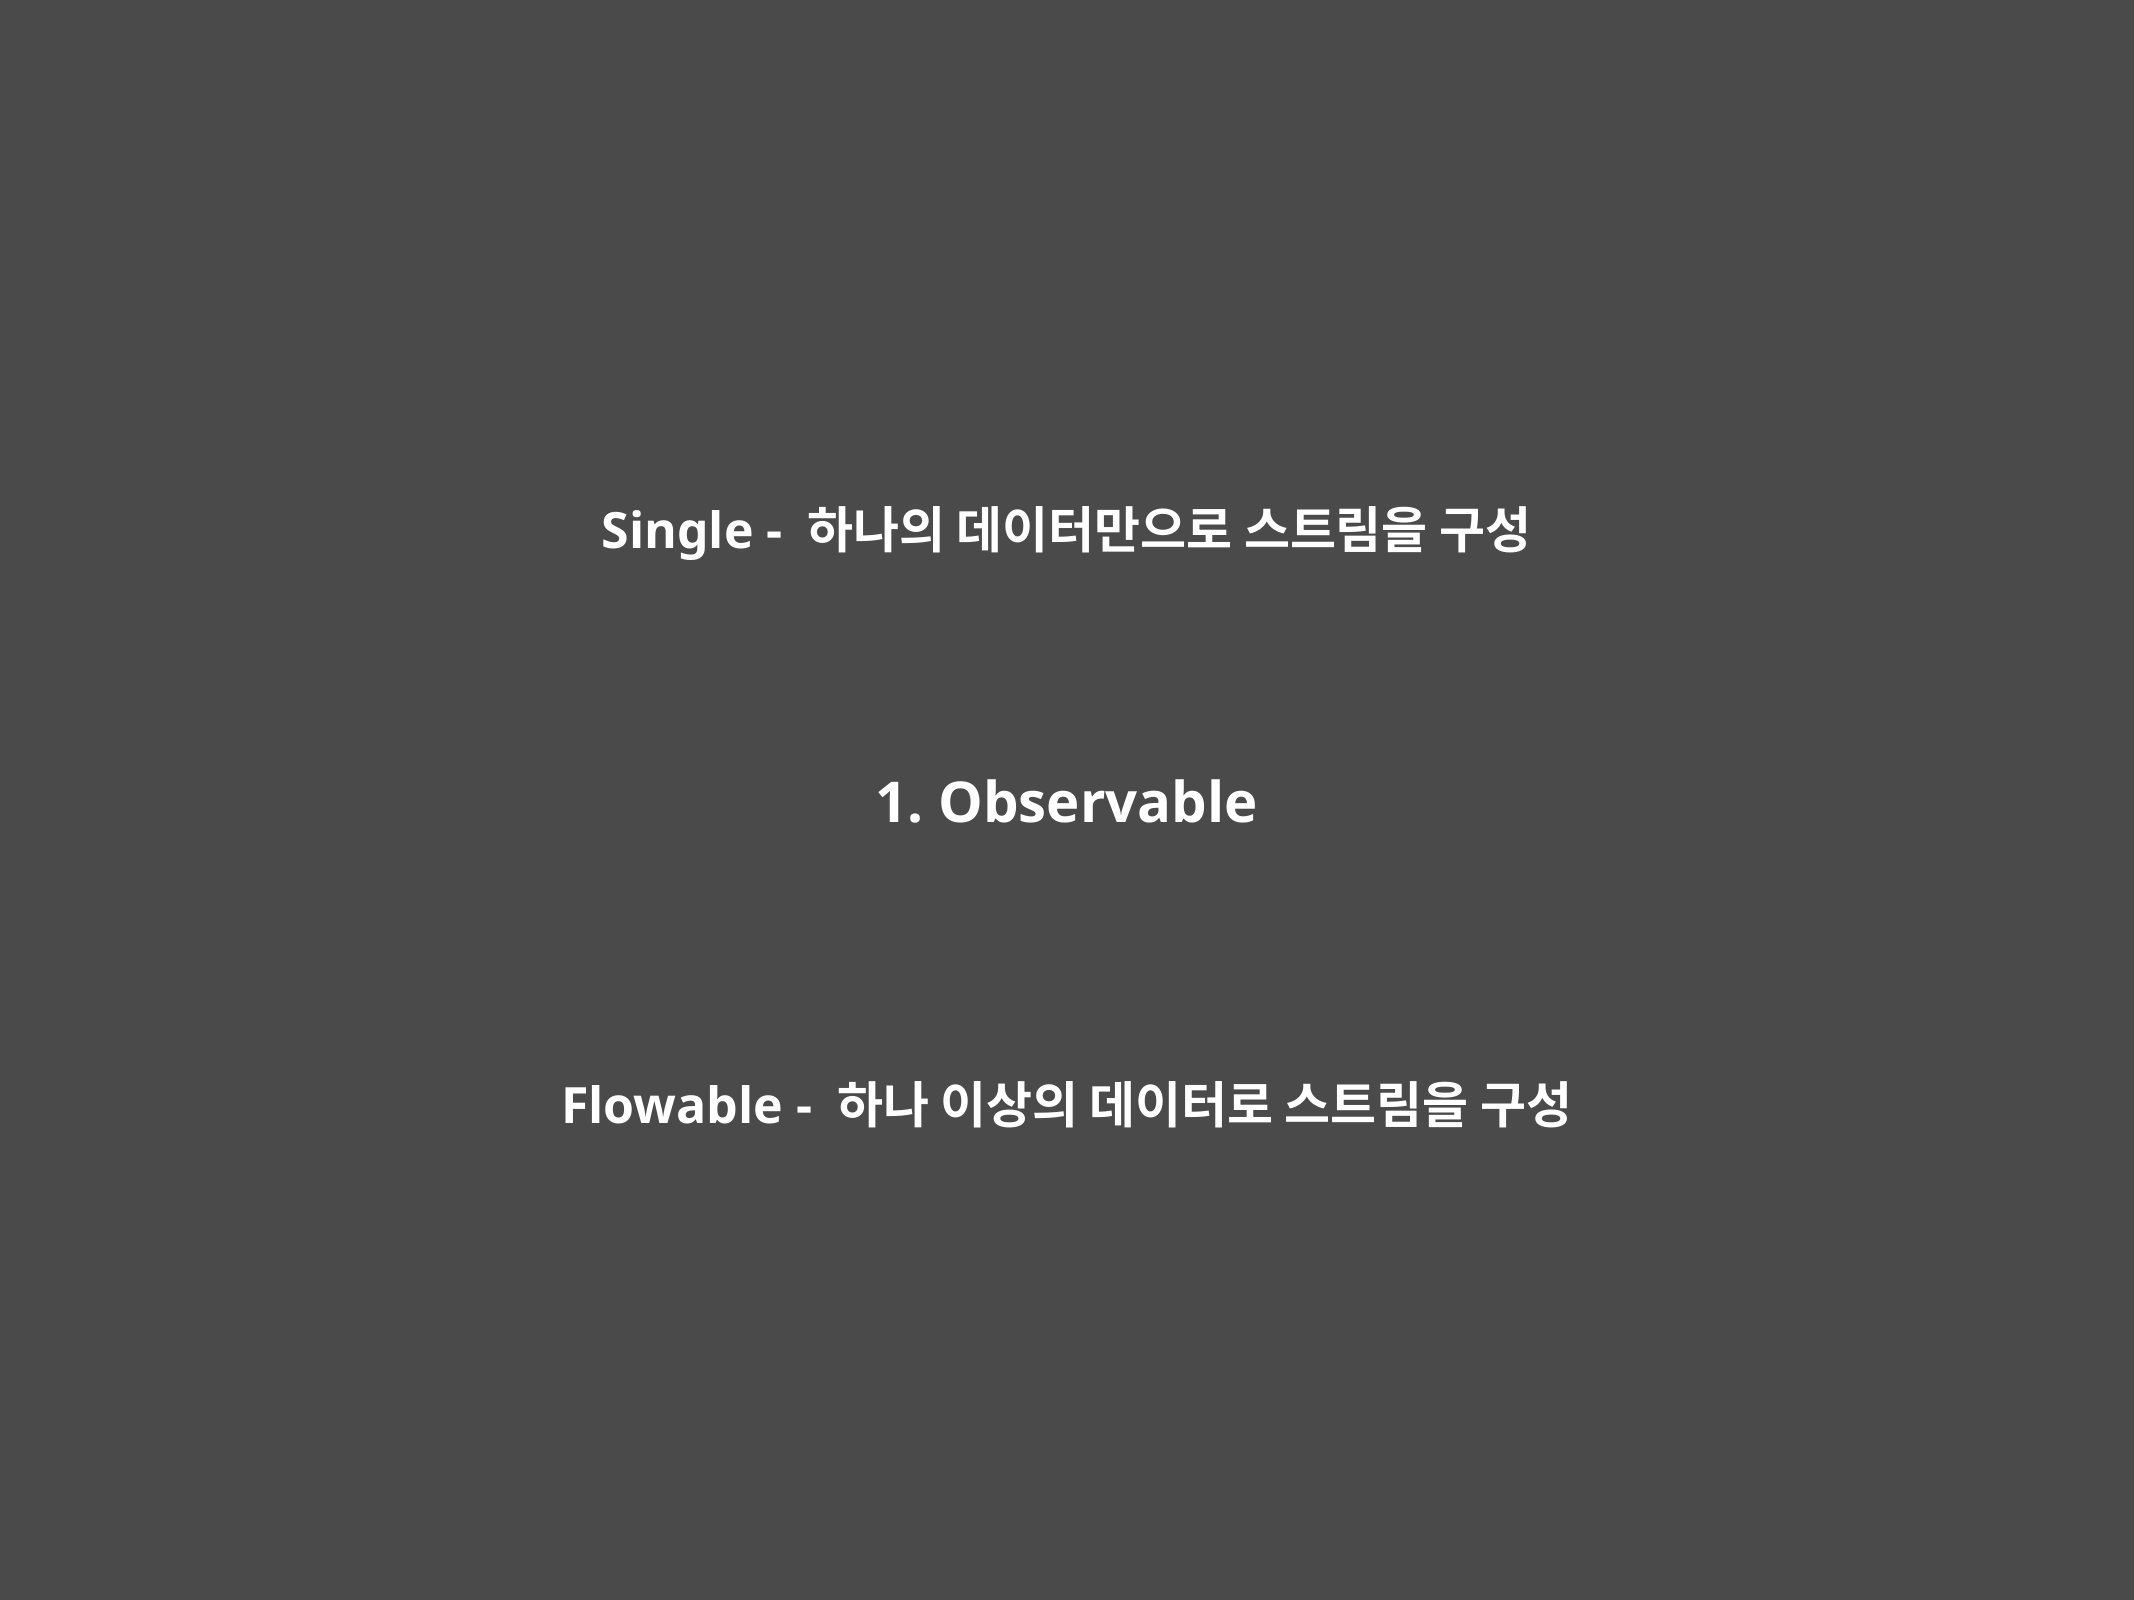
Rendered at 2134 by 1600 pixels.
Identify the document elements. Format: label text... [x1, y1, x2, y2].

text_box Flowable - 하나 이상의 데이터로 스트림을 구성 [552, 1064, 1581, 1142]
text_box 1. Observable [867, 757, 1266, 842]
text_box [0, 0, 2134, 1600]
text_box Single - 하나의 데이터만으로 스트림을 구성 [593, 490, 1540, 568]
